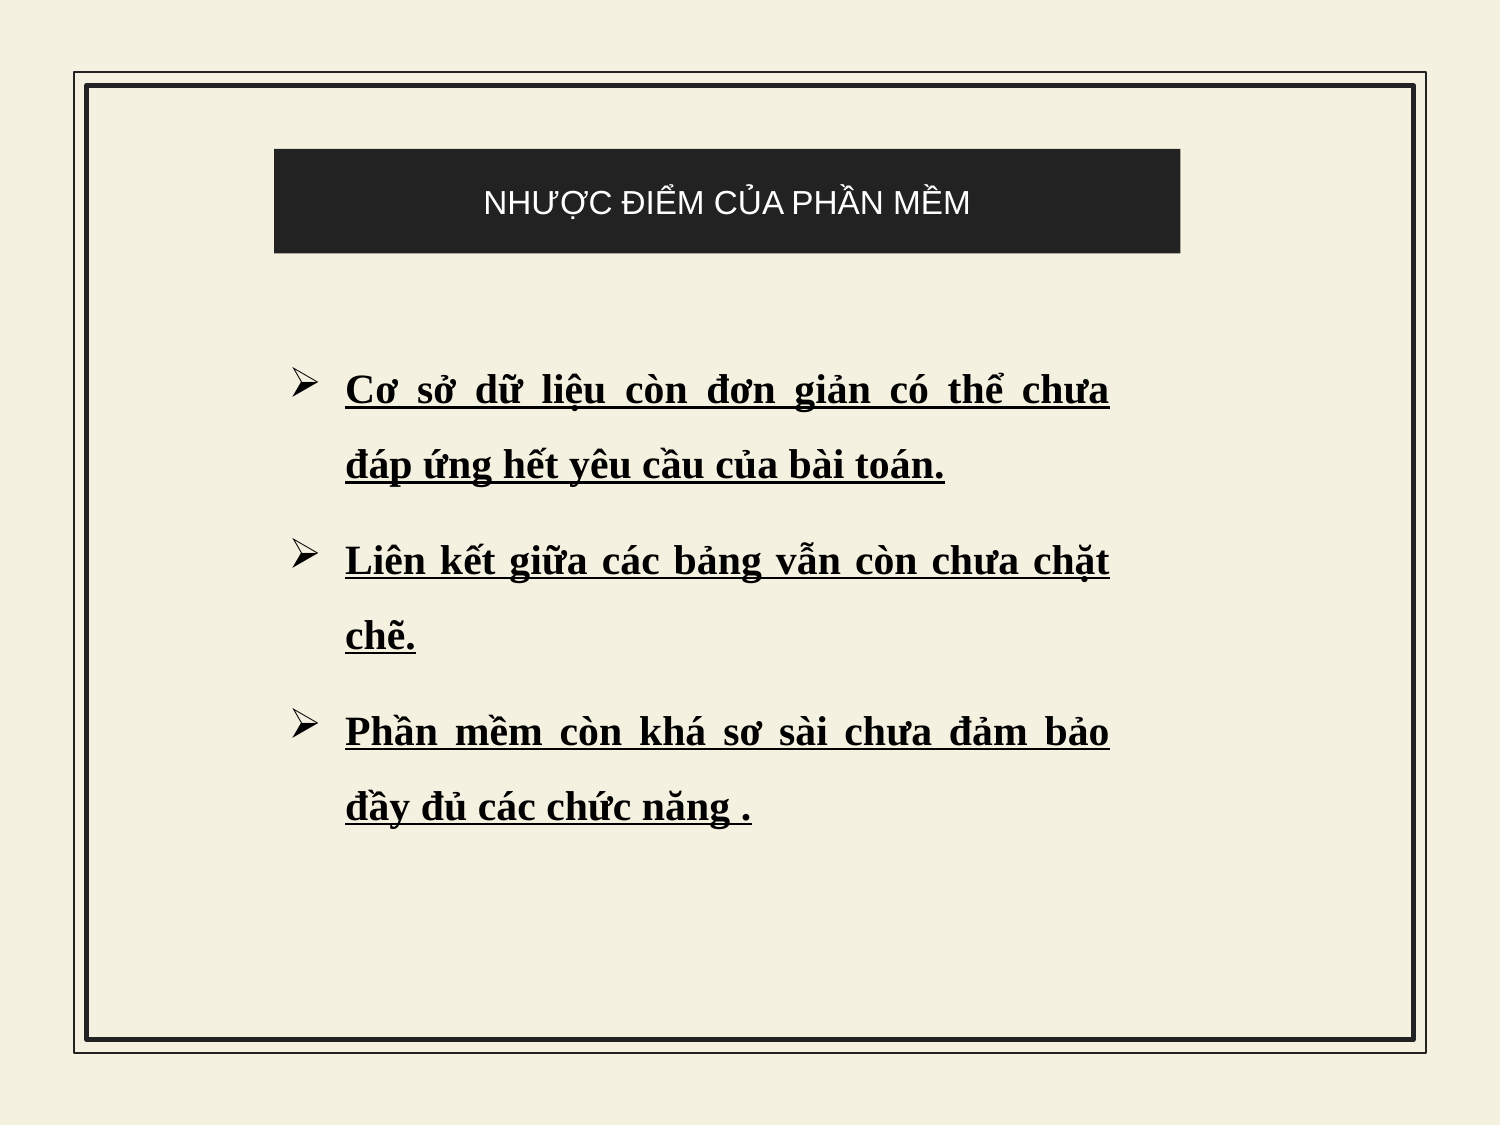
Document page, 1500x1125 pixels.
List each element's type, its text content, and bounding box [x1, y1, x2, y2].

title NHƯỢC ĐIỂM CỦA PHẦN MỀM [274, 148, 1181, 254]
text_box Cơ sở dữ liệu còn đơn giản có thể chưa đáp ứng hết yêu cầu của bài toán. Liên kết giữa các bảng vẫn còn chưa chặt chẽ. Phần mềm còn khá sơ sài chưa đảm bảo đầy đủ các chức năng . [274, 329, 1125, 837]
